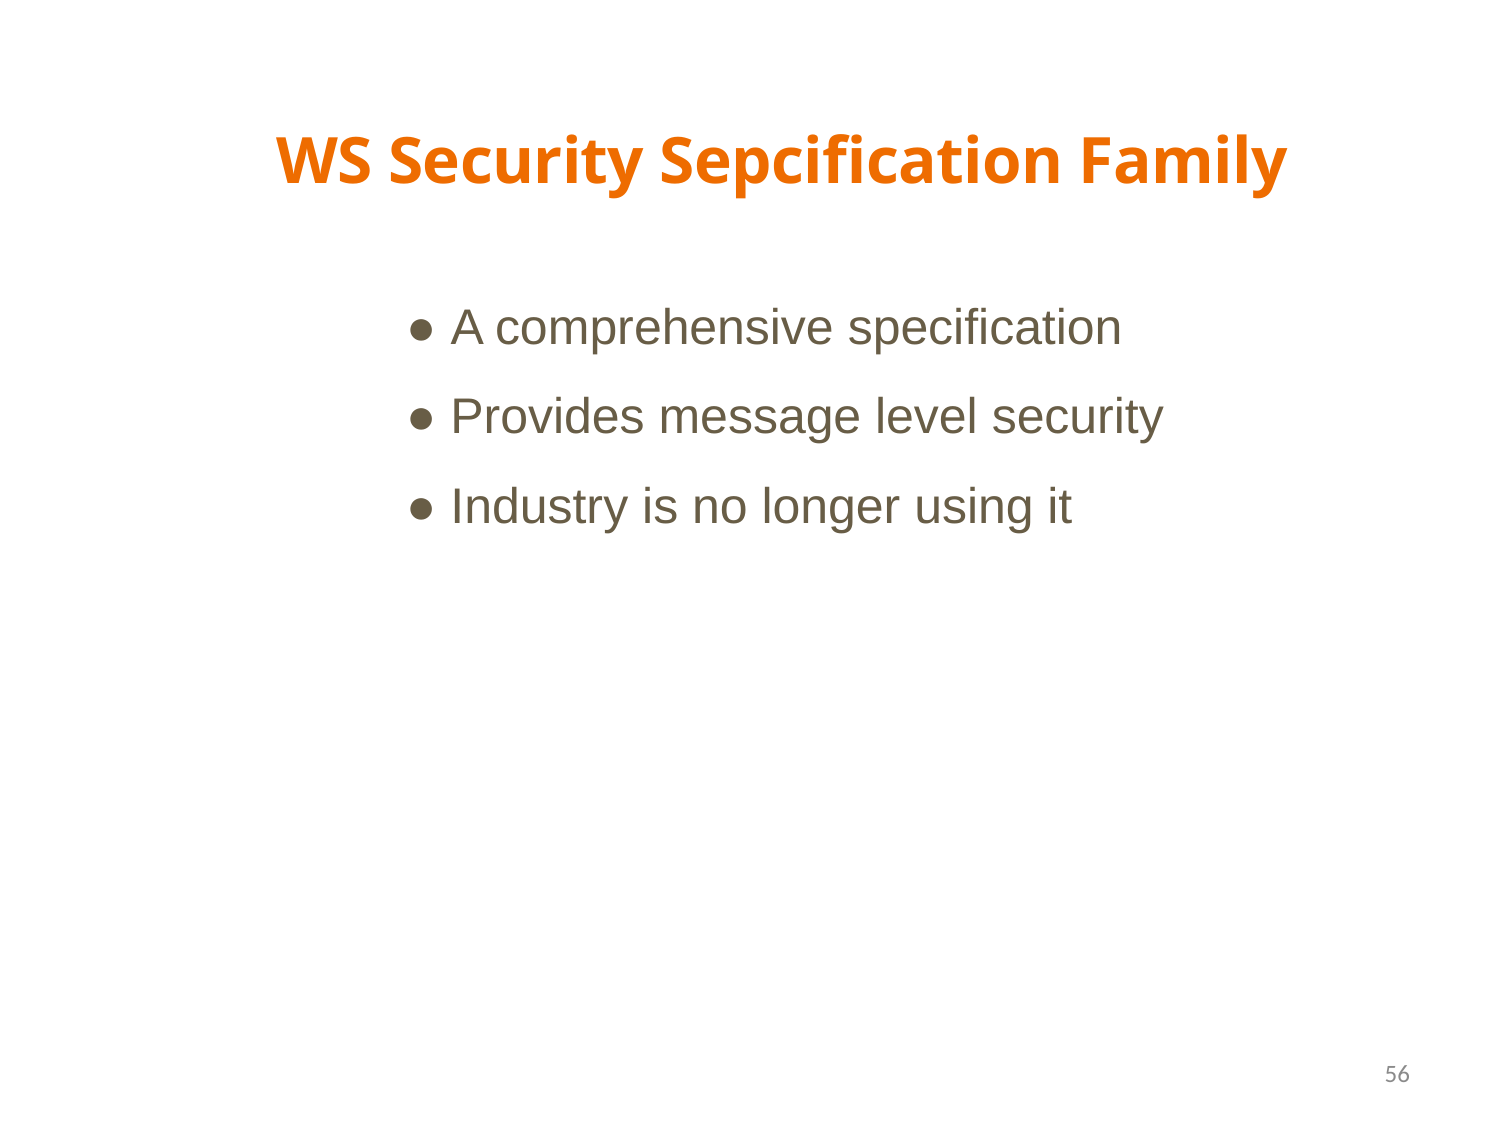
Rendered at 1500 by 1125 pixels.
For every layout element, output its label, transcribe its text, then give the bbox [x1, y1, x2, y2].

slide_number 56 [1074, 1042, 1425, 1103]
text_box WS Security Sepcification Family [276, 110, 1289, 283]
text_box ● A comprehensive specification ● Provides message level security ● Industry is no longer using it [406, 264, 1165, 623]
